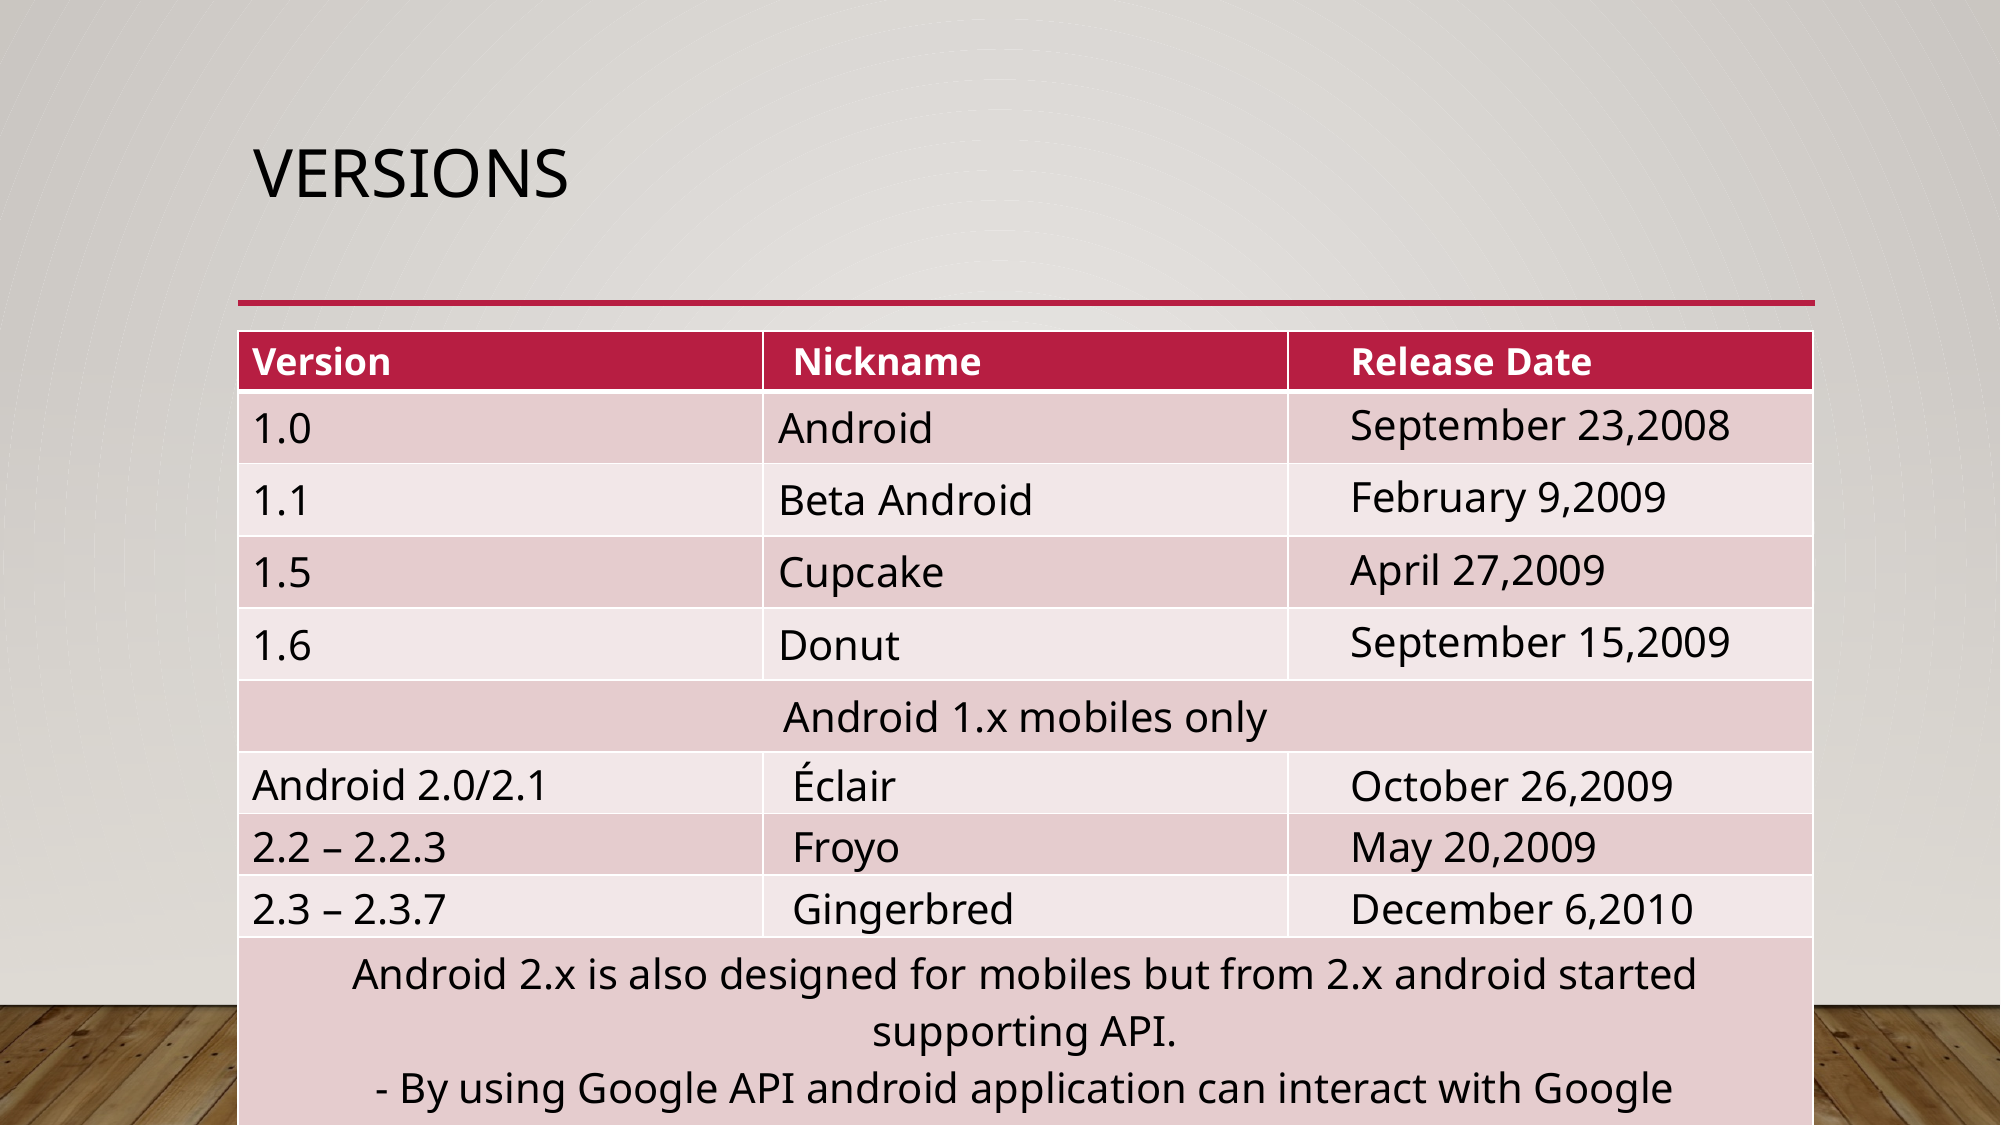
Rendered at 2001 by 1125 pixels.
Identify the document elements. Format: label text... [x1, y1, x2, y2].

table_cell Donut [764, 609, 1287, 679]
table_cell April 27,2009 [1289, 537, 1812, 607]
table_cell 2.3 – 2.3.7 [239, 876, 762, 936]
table_cell Beta Android [764, 464, 1287, 535]
table_cell 1.0 [239, 394, 762, 463]
table_cell Android [764, 394, 1287, 463]
title Versions [238, 131, 1814, 305]
table_cell 1.6 [239, 609, 762, 679]
table_cell Cupcake [764, 537, 1287, 607]
table_cell Froyo [764, 814, 1287, 874]
table_header Version [239, 332, 762, 389]
table_cell Android 2.x is also designed for mobiles but from 2.x android started supporting API. - By using Google API android application can interact with Google products such as Gmail, YouTube, google maps, navigation, google search engine, google Clouds [239, 938, 1812, 1125]
picture [1814, 1005, 2000, 1125]
table_cell December 6,2010 [1289, 876, 1812, 936]
table_cell February 9,2009 [1289, 464, 1812, 535]
table_cell September 23,2008 [1289, 394, 1812, 463]
picture [0, 1005, 237, 1125]
table_cell Android 2.0/2.1 [239, 753, 762, 813]
table_cell Éclair [764, 753, 1287, 813]
table_header Nickname [764, 332, 1287, 389]
table_cell Gingerbred [764, 876, 1287, 936]
table_cell 2.2 – 2.2.3 [239, 814, 762, 874]
table_cell May 20,2009 [1289, 814, 1812, 874]
table_cell 1.5 [239, 537, 762, 607]
table_header Release Date [1289, 332, 1812, 389]
table_cell October 26,2009 [1289, 753, 1812, 813]
table_cell September 15,2009 [1289, 609, 1812, 679]
table_cell 1.1 [239, 464, 762, 535]
table_cell Android 1.x mobiles only [239, 681, 1812, 751]
